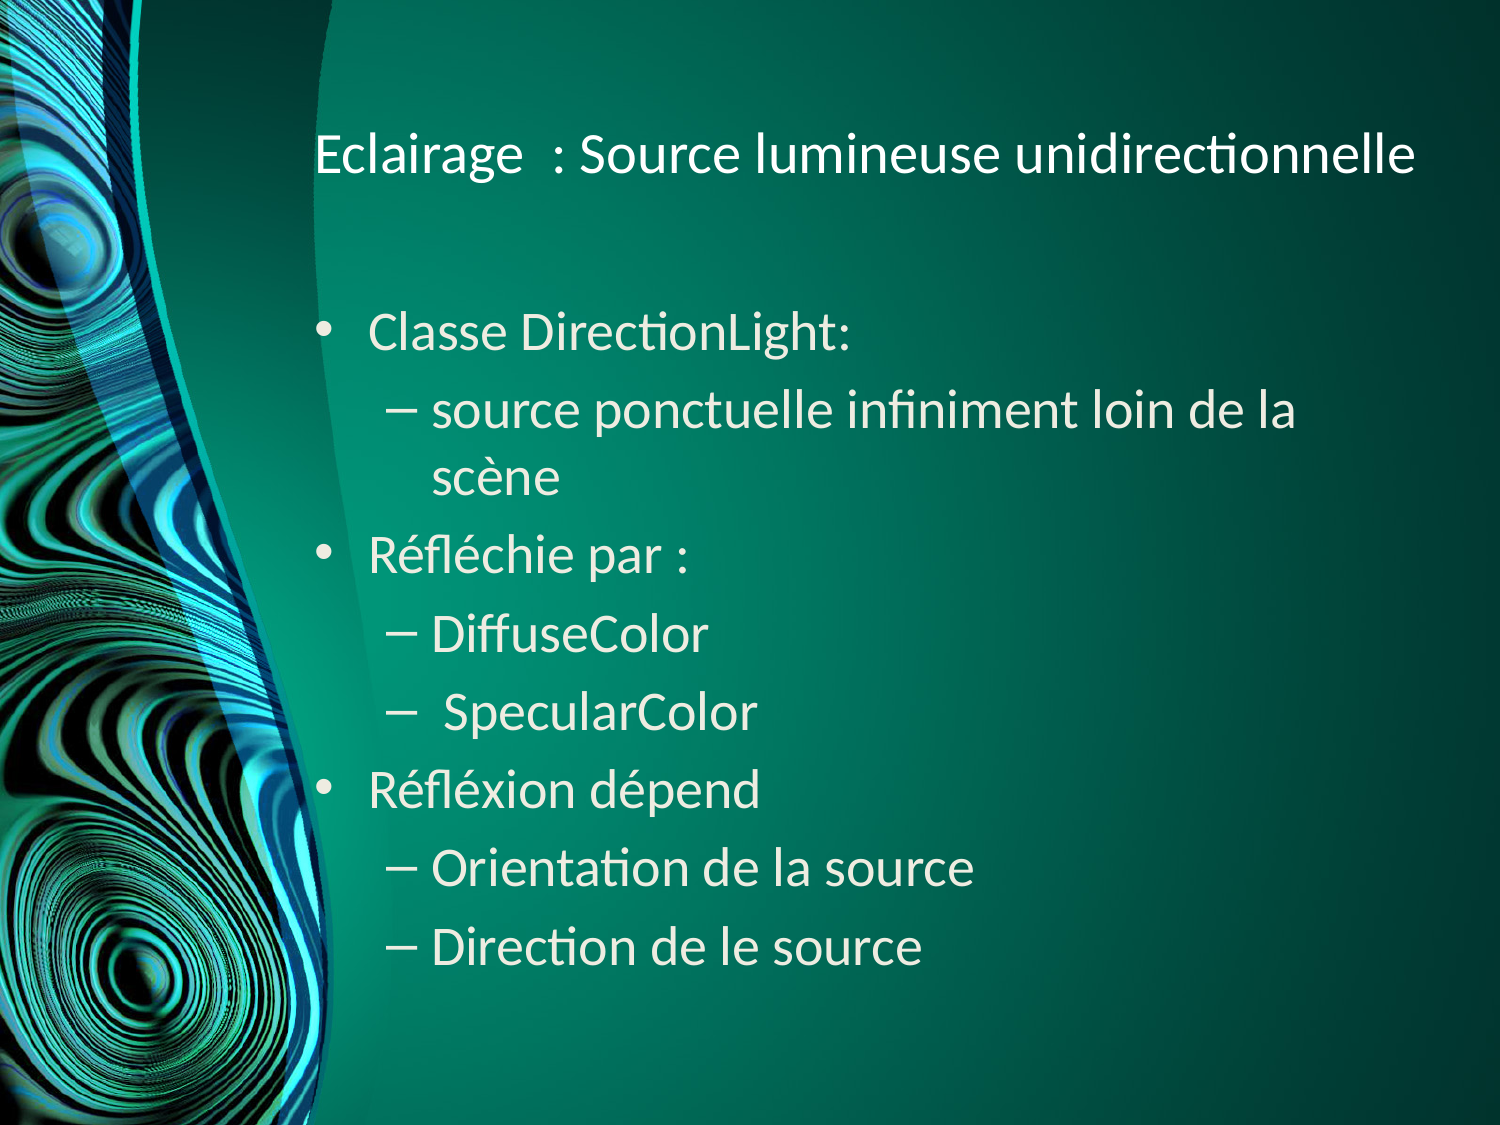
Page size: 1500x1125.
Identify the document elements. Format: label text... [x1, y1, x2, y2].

title Eclairage : Source lumineuse unidirectionnelle [299, 87, 1500, 214]
picture [0, 0, 1500, 1125]
list Classe DirectionLight: source ponctuelle infiniment loin de la scène Réfléchie par : DiffuseColor SpecularColor Réfléxion dépend Orientation de la source Direction de le source [299, 286, 1402, 989]
